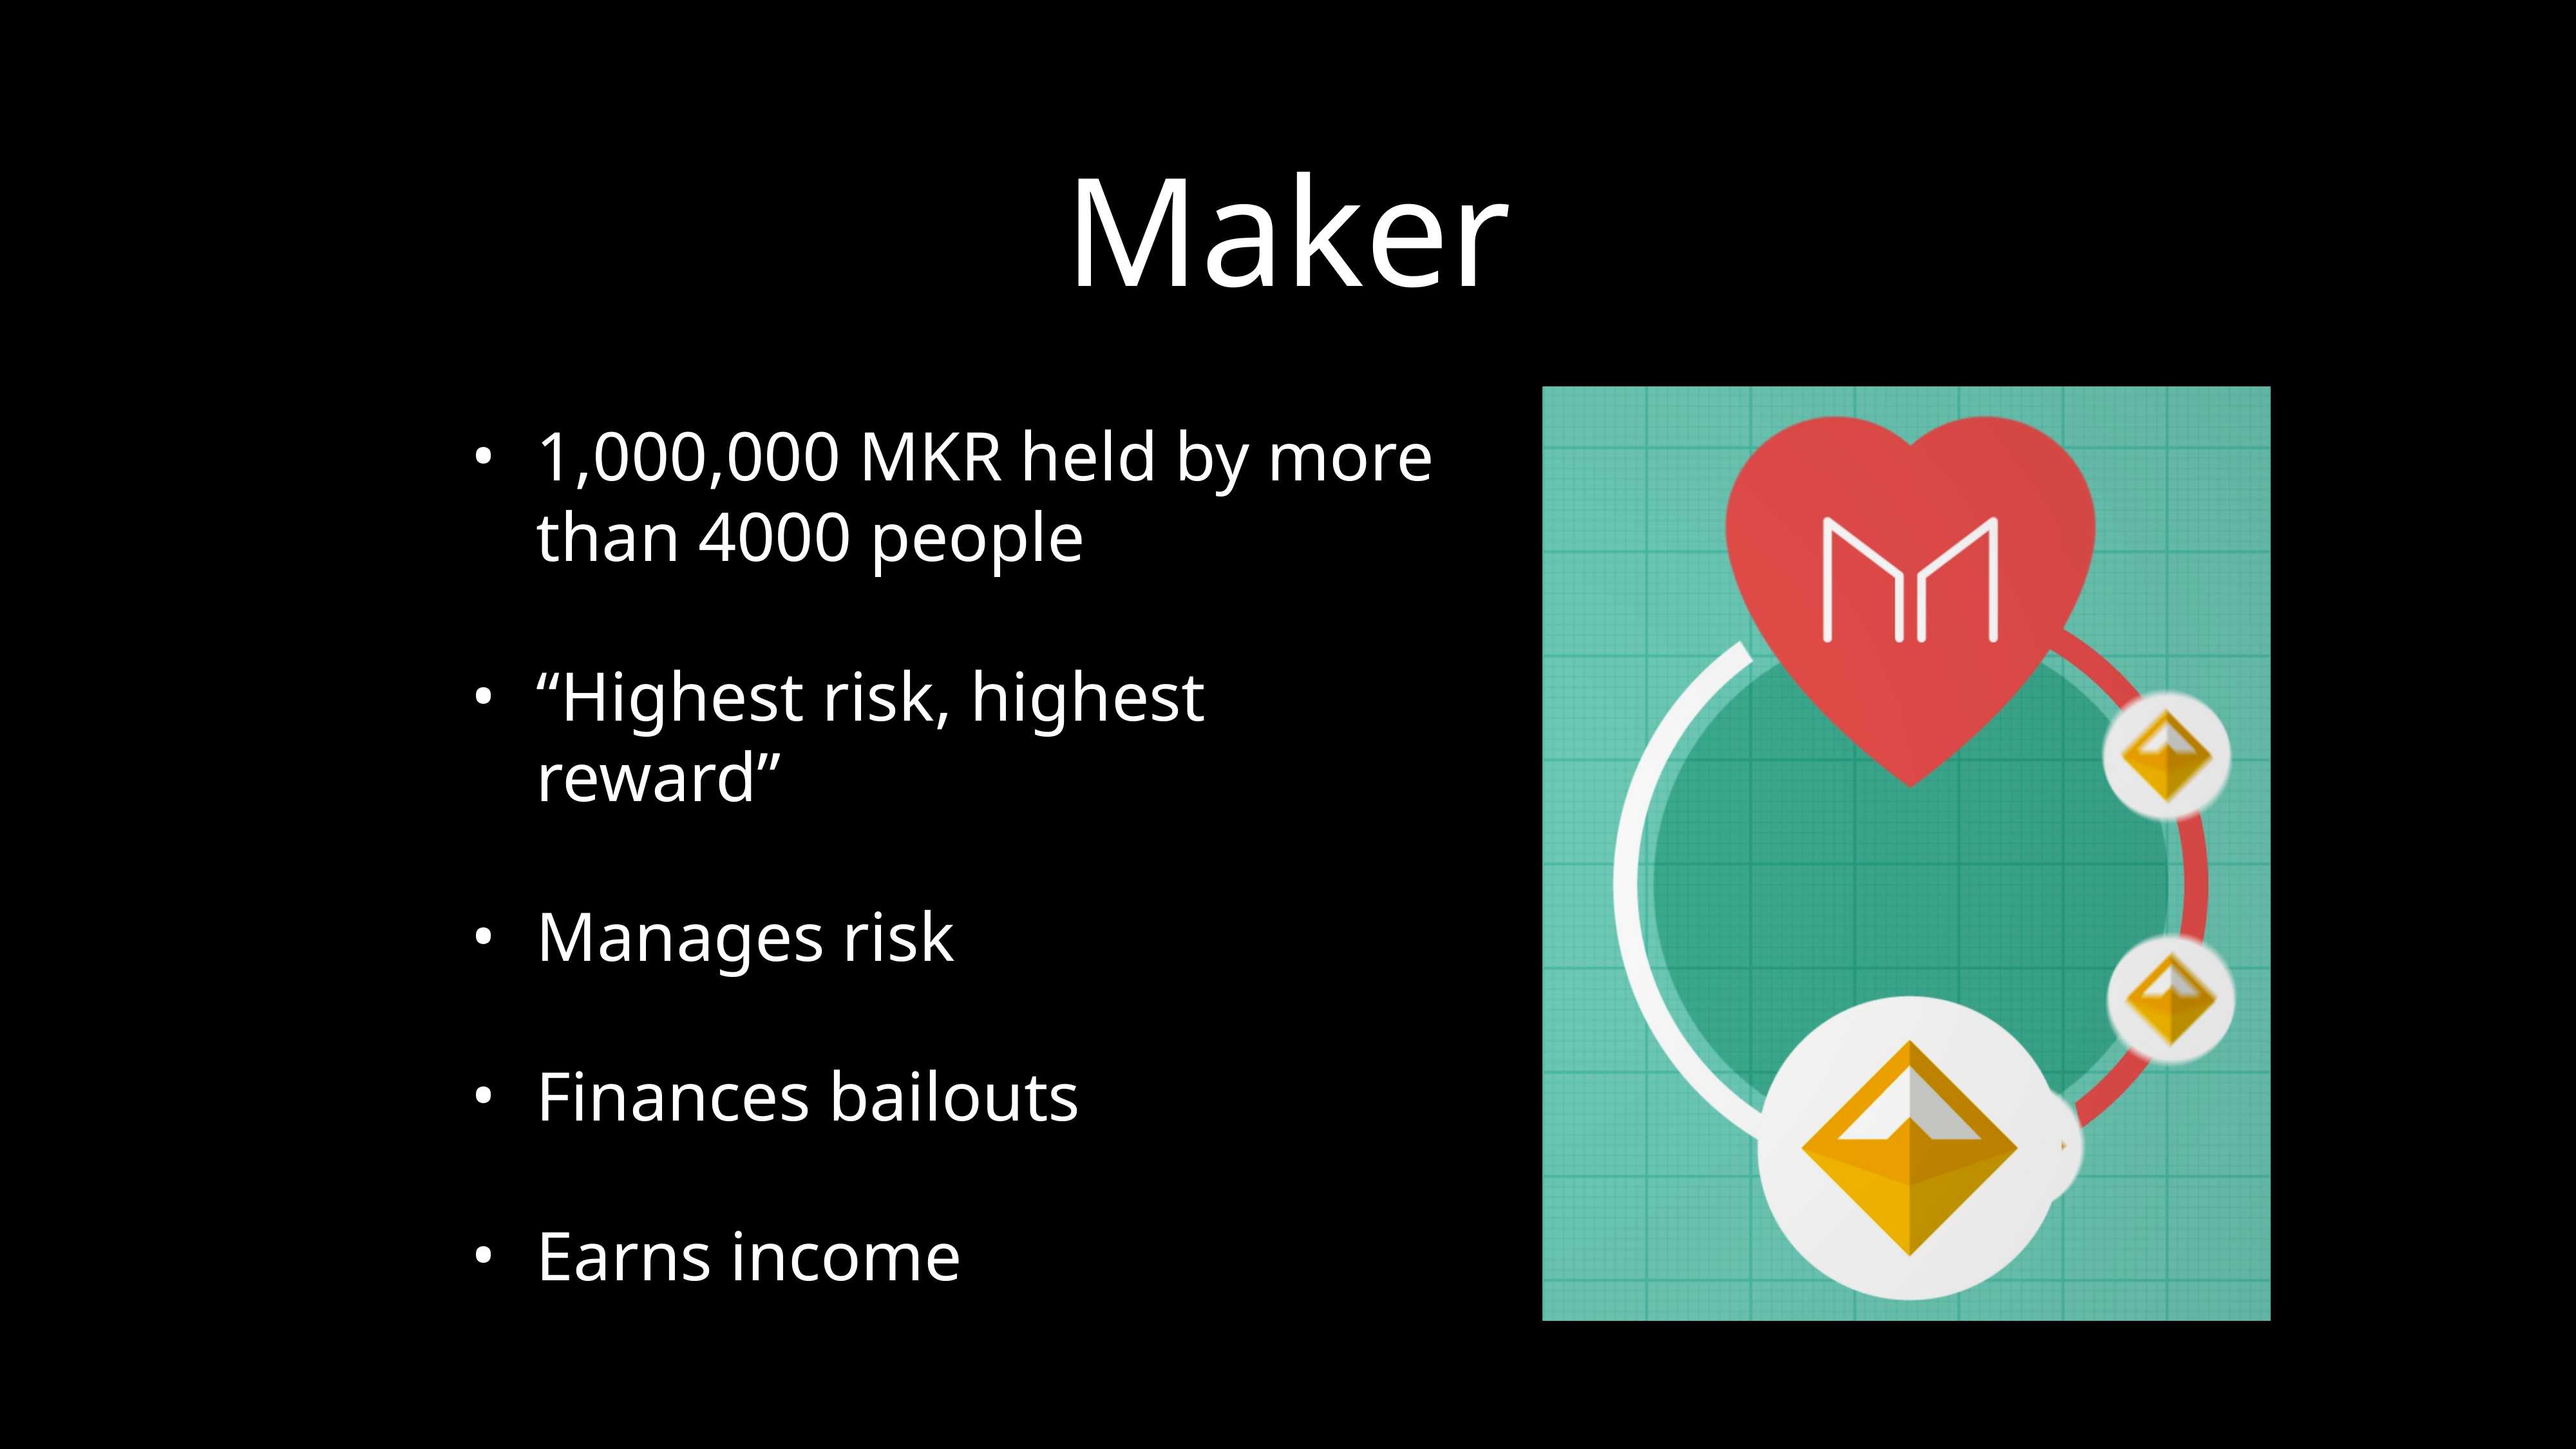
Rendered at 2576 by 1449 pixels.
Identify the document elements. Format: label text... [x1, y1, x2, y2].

title Maker [463, 66, 2113, 387]
list 1,000,000 MKR held by more than 4000 people “Highest risk, highest reward” Manages risk Finances bailouts Earns income [463, 386, 1446, 1321]
picture [1542, 386, 2271, 1321]
